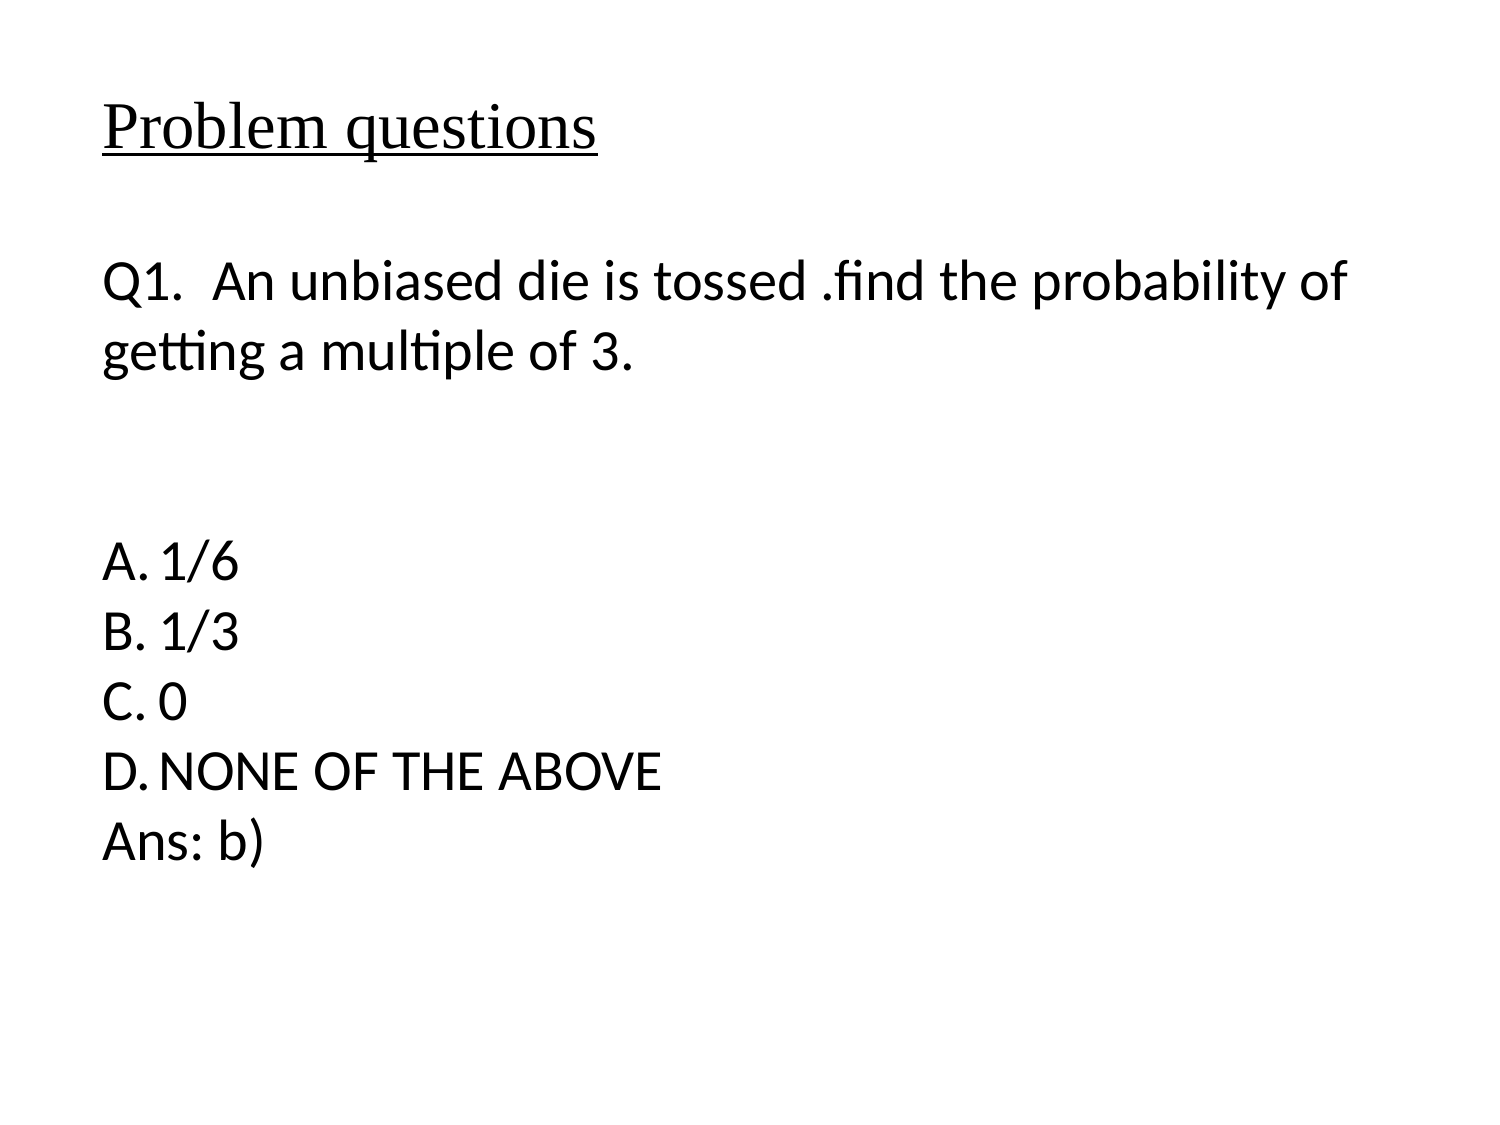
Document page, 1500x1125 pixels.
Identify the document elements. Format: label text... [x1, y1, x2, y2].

text_box Problem questions Q1. An unbiased die is tossed .find the probability of getting a multiple of 3. 1/6 1/3 0 NONE OF THE ABOVE Ans: b) [87, 75, 1375, 880]
